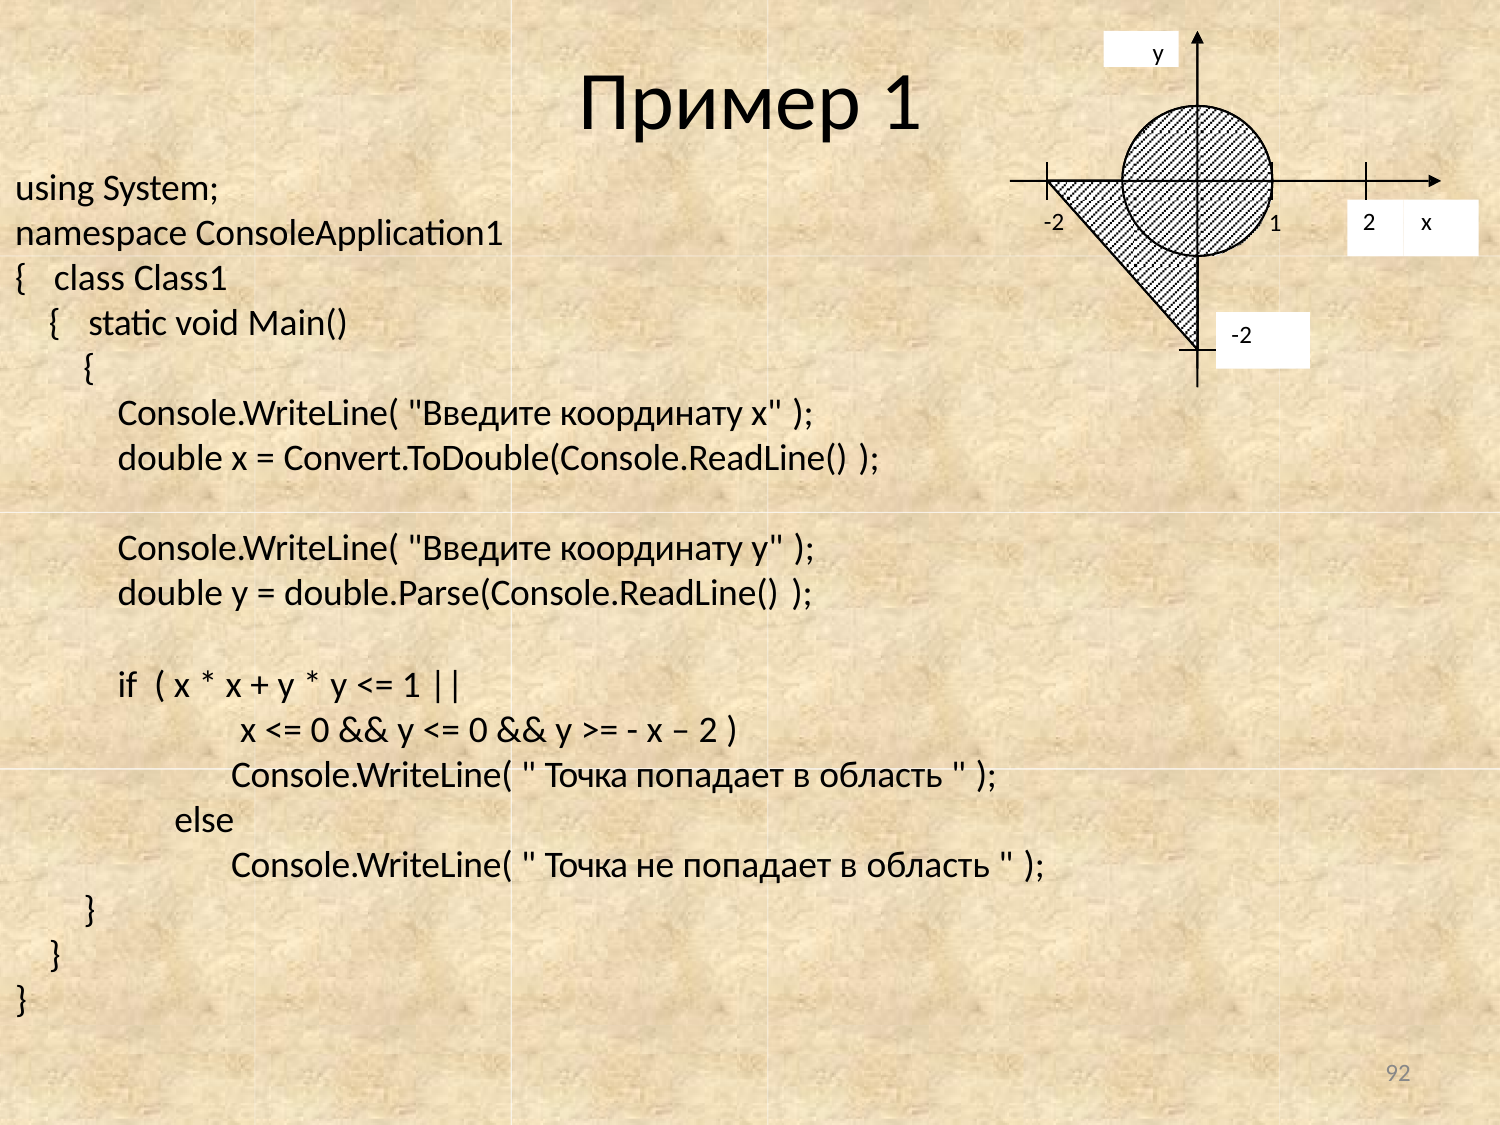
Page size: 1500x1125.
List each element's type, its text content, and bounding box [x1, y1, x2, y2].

text_box [1347, 199, 1403, 257]
text_box [1403, 199, 1479, 257]
text_box [1199, 106, 1272, 179]
text_box [1122, 182, 1196, 256]
text_box [1269, 195, 1273, 206]
slide_number 92 [1368, 1060, 1415, 1125]
text_box -2 [1229, 318, 1254, 349]
text_box using System; namespace ConsoleApplication1 { class Class1 [12, 162, 510, 298]
text_box [1209, 214, 1273, 256]
text_box [1122, 105, 1196, 171]
text_box Console.WriteLine( "Введите координату у" ); double y = double.Parse(Console.ReadLine() ); if ( x * x + y * y <= 1 || x <= 0 && y <= 0 && y >= - x – 2 ) Console.WriteLine( " Точка попадает в область " ); else Console.WriteLine( " Точка не попадает в область " ); } } } [12, 523, 1059, 1021]
text_box [1191, 31, 1204, 179]
text_box [1122, 106, 1196, 179]
text_box [1216, 312, 1310, 369]
text_box [1199, 182, 1272, 256]
text_box [1122, 191, 1186, 256]
text_box 2 x [1360, 205, 1432, 236]
text_box y [1103, 30, 1179, 67]
text_box [1048, 182, 1196, 348]
title Пример 1 [576, 45, 924, 234]
text_box -2 [1041, 205, 1067, 236]
picture [0, 0, 1500, 1125]
text_box { static void Main() { Console.WriteLine( "Введите координату x" ); double x = Convert.ToDouble(Console.ReadLine() ); [46, 297, 893, 478]
text_box 1 [1266, 206, 1284, 237]
text_box [1367, 174, 1442, 188]
text_box [1047, 183, 1196, 350]
text_box [1199, 105, 1273, 167]
